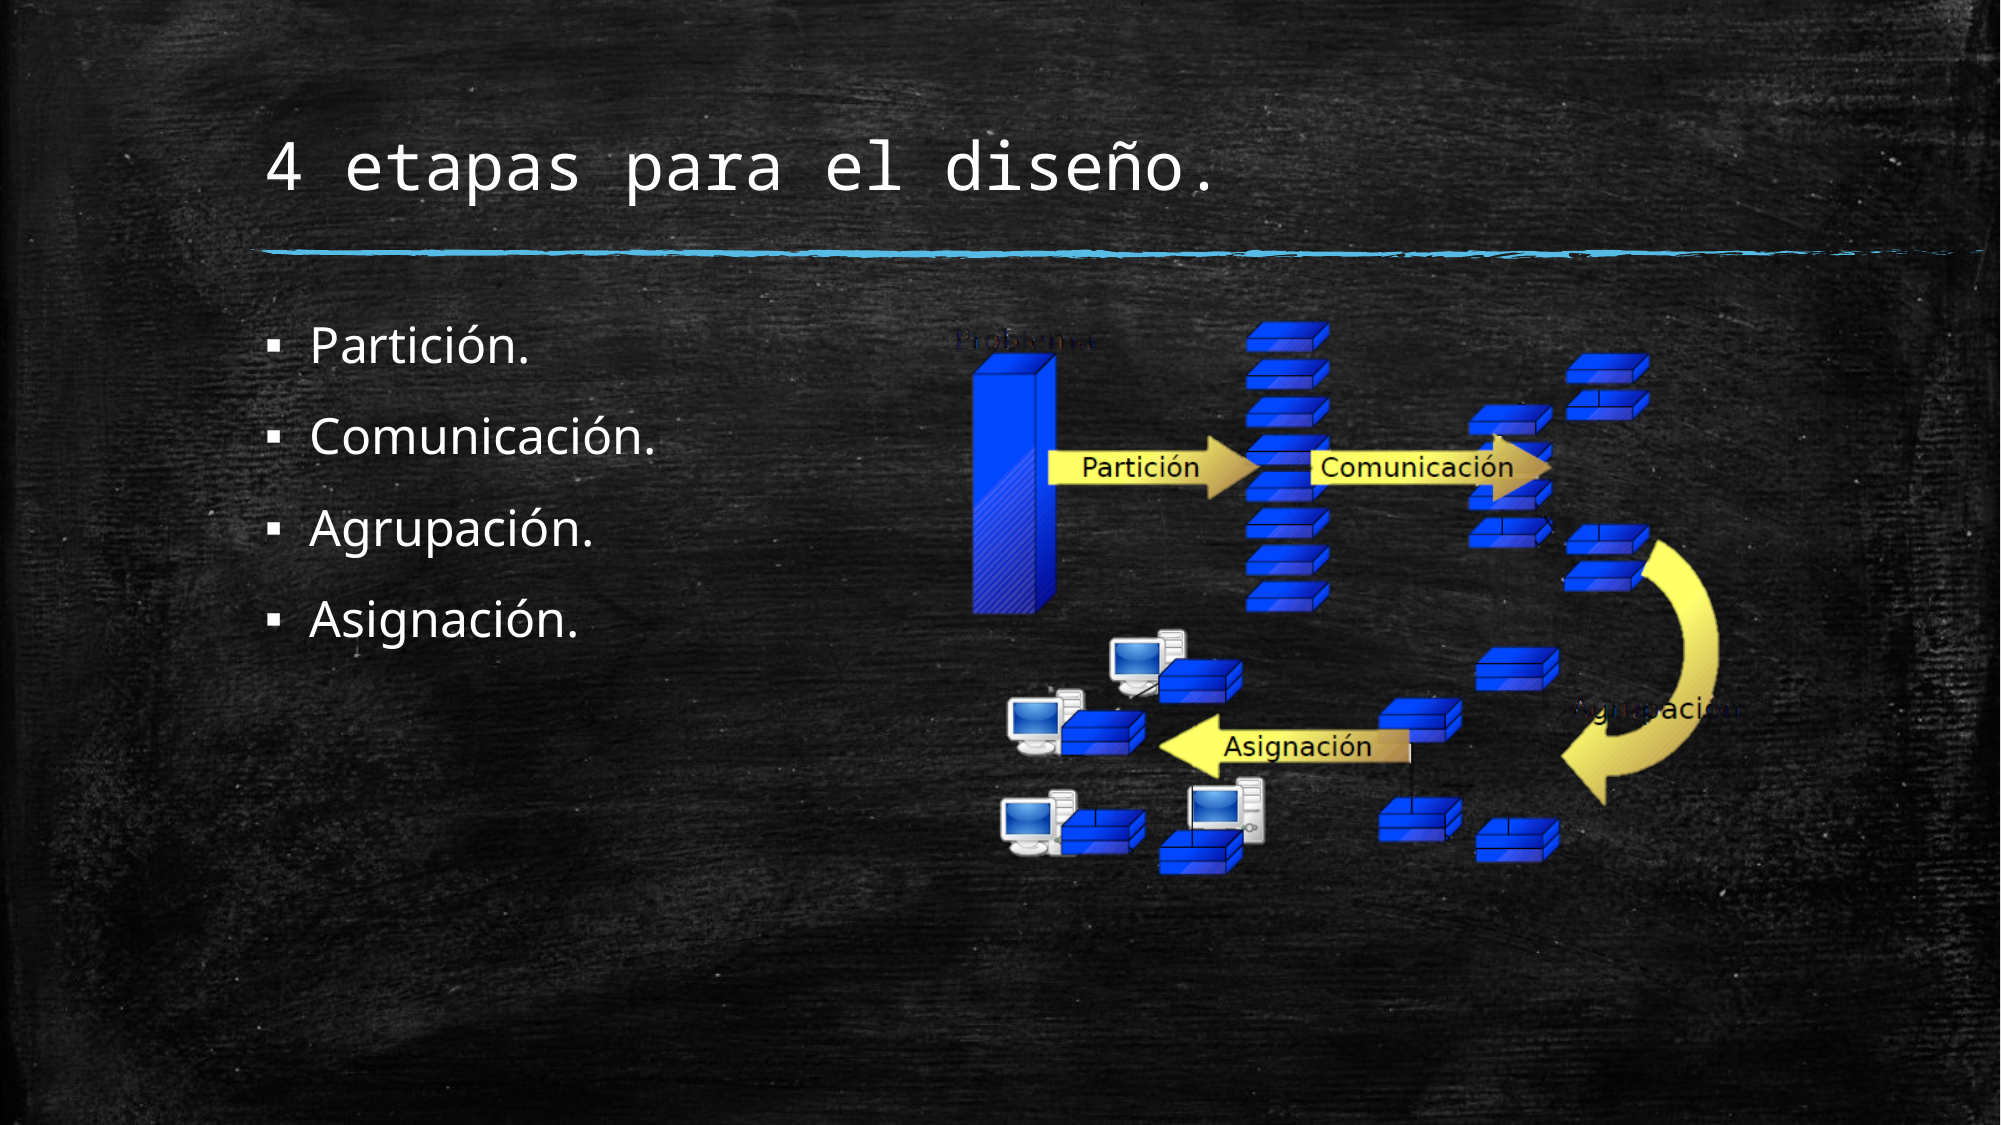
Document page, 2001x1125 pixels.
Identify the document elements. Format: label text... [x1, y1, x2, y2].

picture [919, 312, 1751, 879]
list Partición. Comunicación. Agrupación. Asignación. [249, 312, 1751, 1013]
title 4 etapas para el diseño. [249, 45, 1751, 213]
